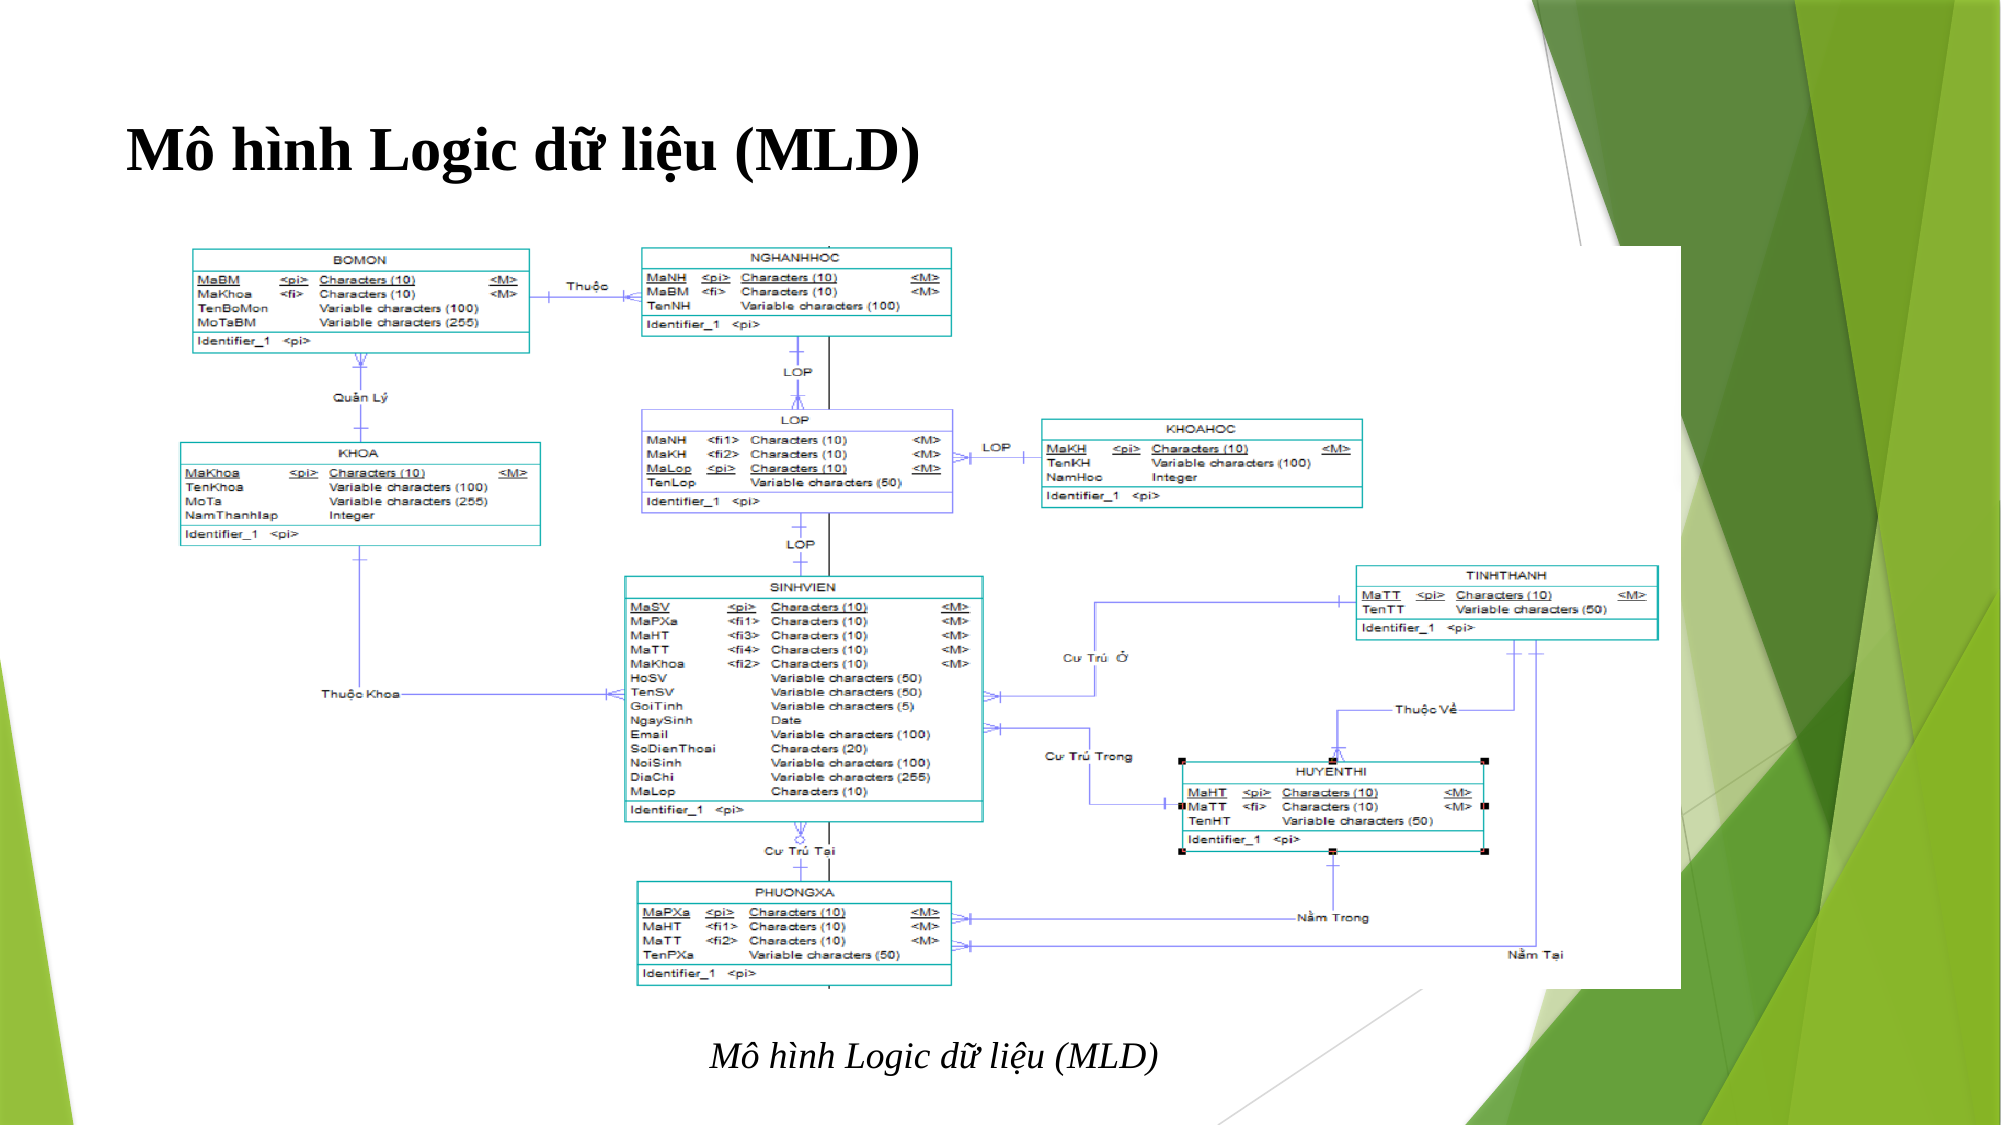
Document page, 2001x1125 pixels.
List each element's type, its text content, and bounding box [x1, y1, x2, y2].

title Mô hình Logic dữ liệu (MLD) [111, 99, 1757, 284]
picture [157, 246, 1682, 990]
text_box Mô hình Logic dữ liệu (MLD) [157, 1000, 1681, 1084]
